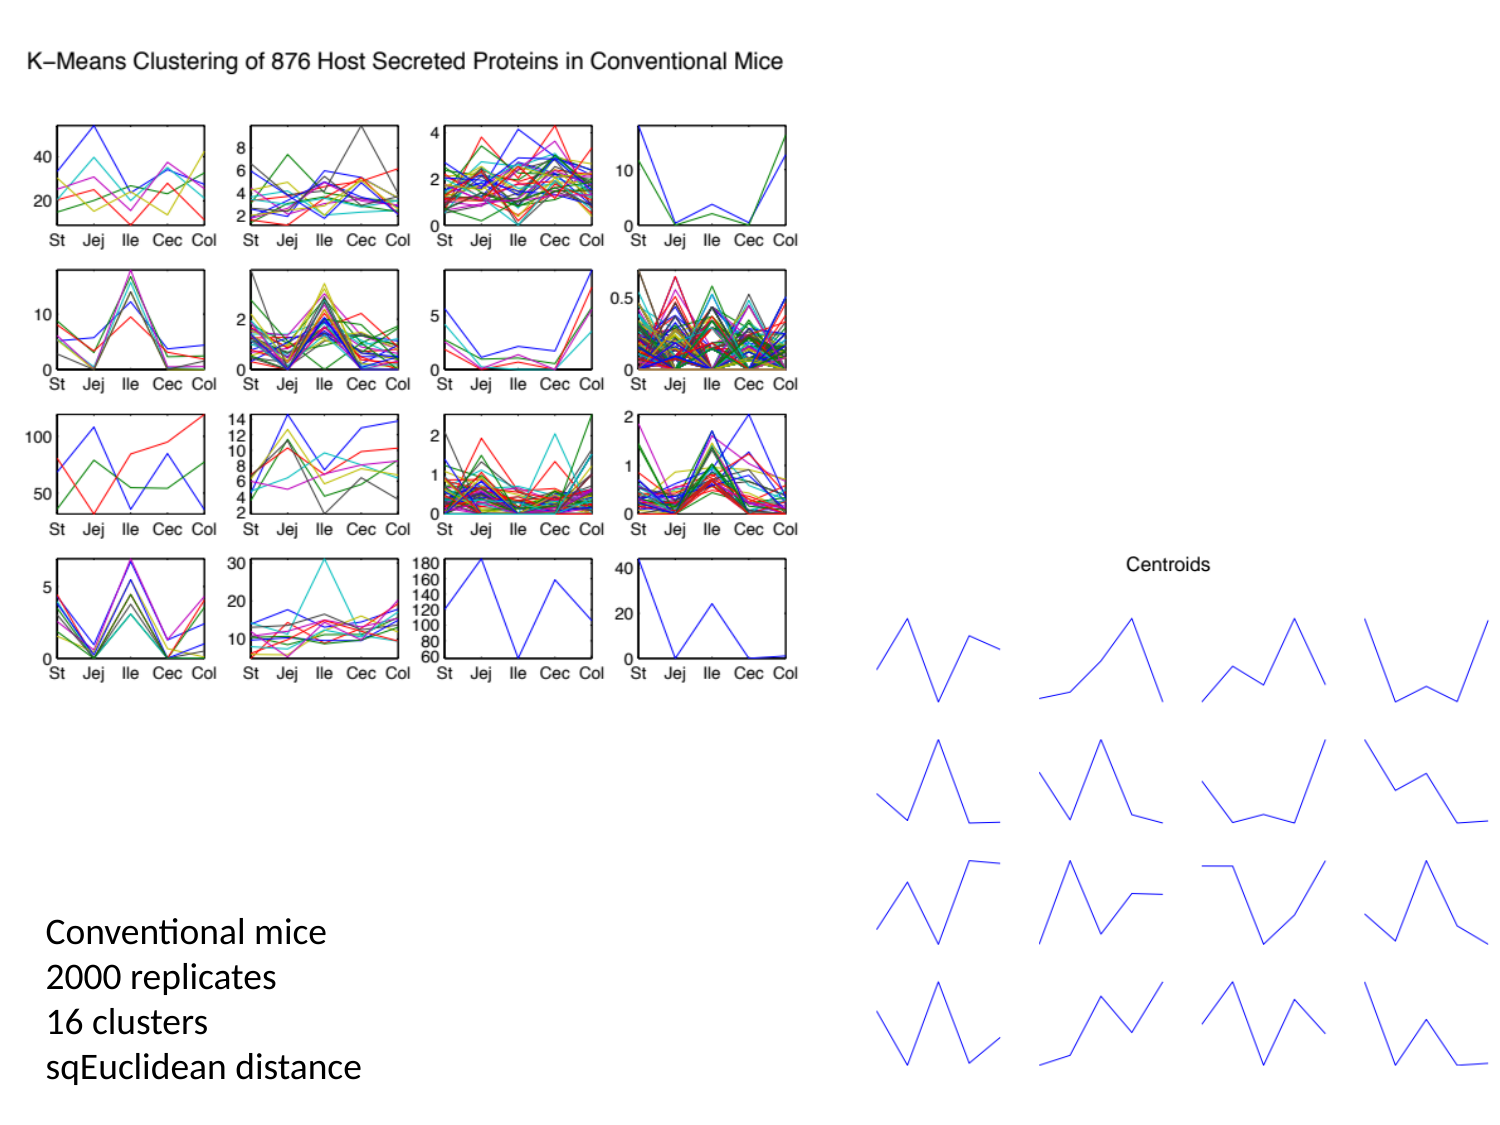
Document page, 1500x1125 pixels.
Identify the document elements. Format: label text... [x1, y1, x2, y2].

picture [0, 25, 1500, 1125]
text_box Conventional mice 2000 replicates 16 clusters sqEuclidean distance [30, 899, 663, 1095]
